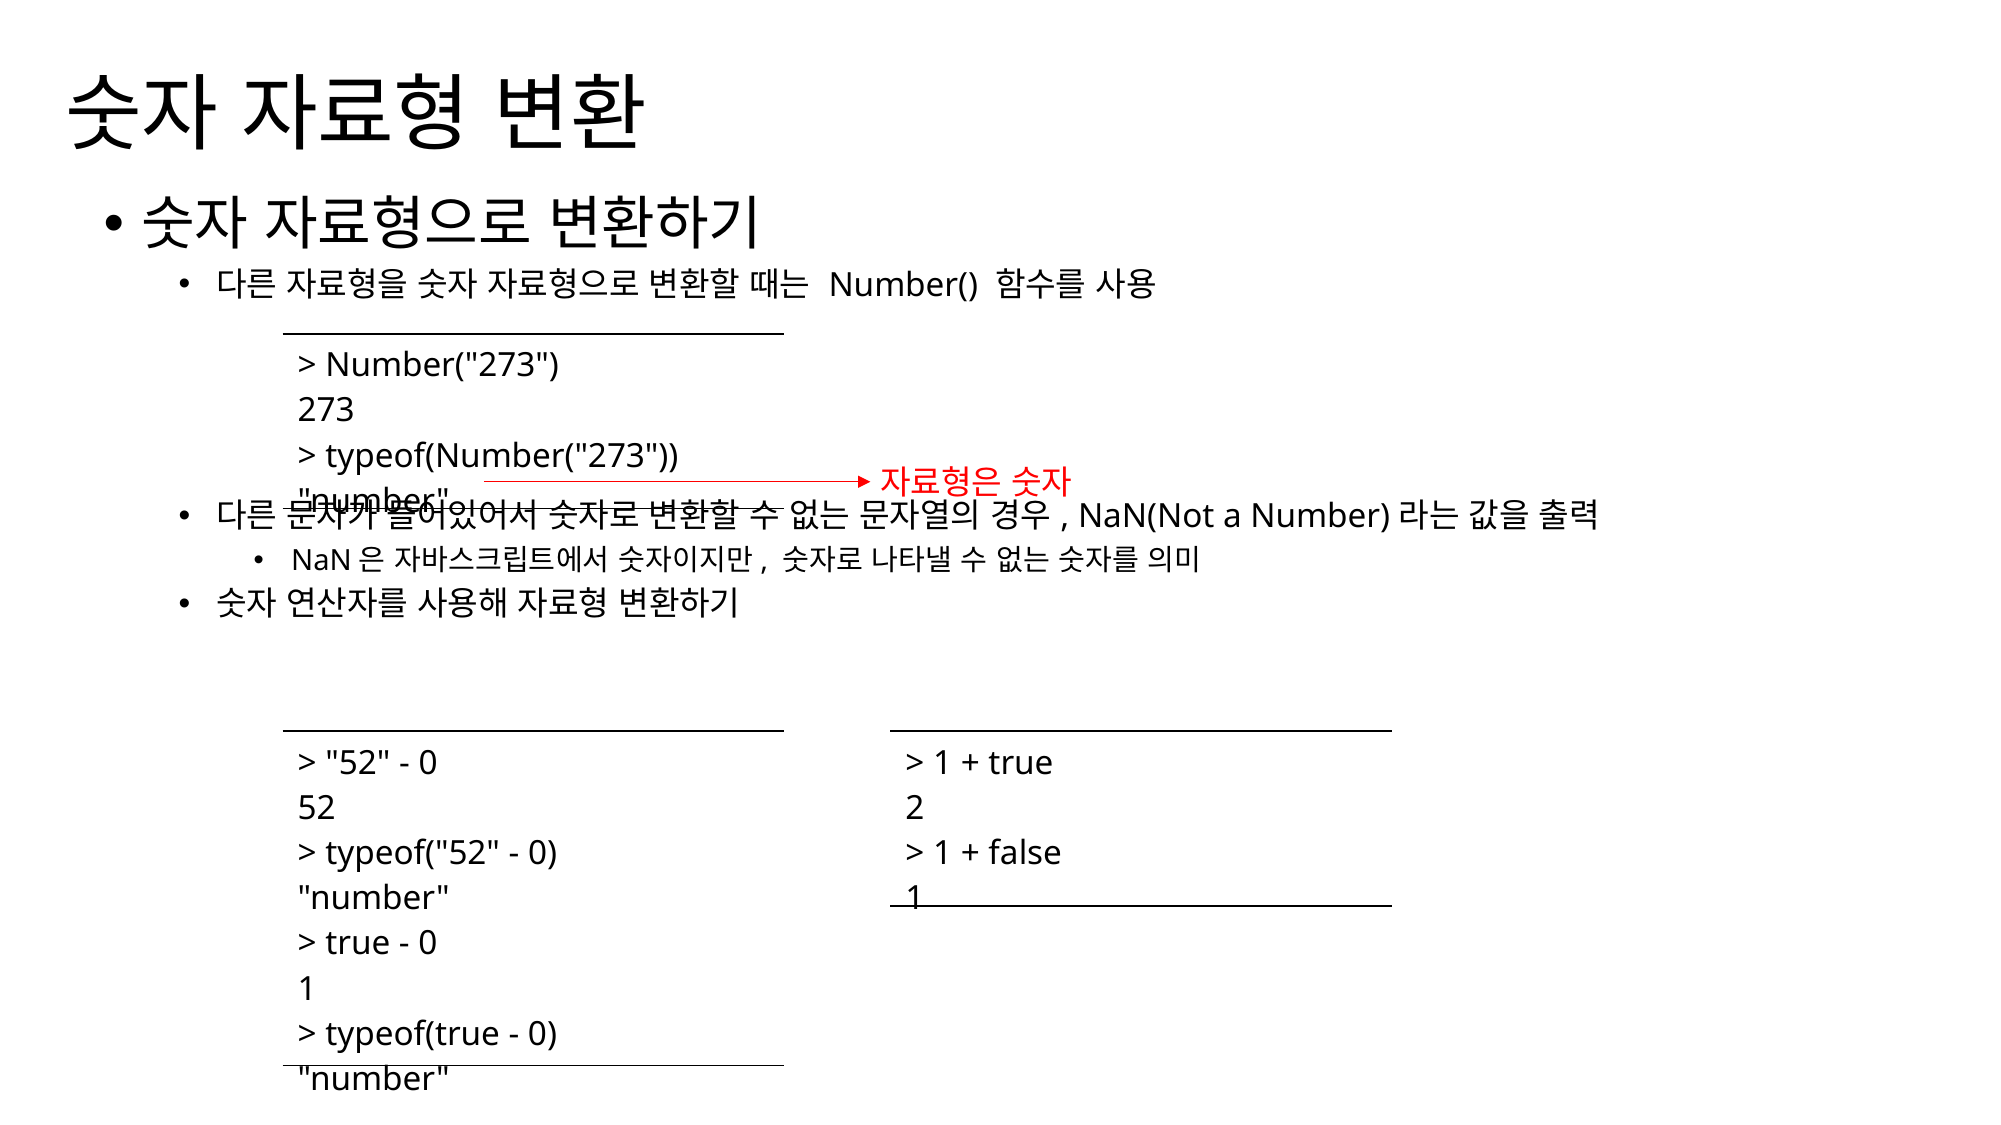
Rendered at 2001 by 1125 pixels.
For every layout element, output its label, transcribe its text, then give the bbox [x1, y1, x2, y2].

text_box 숫자 자료형으로 변환하기 다른 자료형을 숫자 자료형으로 변환할 때는 Number() 함수를 사용 다른 문자가 들어있어서 숫자로 변환할 수 없는 문자열의 경우, NaN(Not a Number)라는 값을 출력 NaN은 자바스크립트에서 숫자이지만, 숫자로 나타낼 수 없는 숫자를 의미 숫자 연산자를 사용해 자료형 변환하기 [88, 187, 1940, 1008]
text_box 자료형은 숫자 [865, 453, 1105, 509]
text_box 숫자 자료형 변환 [50, 52, 1097, 168]
table_header > Number("273") 273 > typeof(Number("273")) "number" [283, 335, 784, 508]
table_header > 1 + true 2 > 1 + false 1 [890, 732, 1392, 905]
table_header > "52" - 0 52 > typeof("52" - 0) "number" > true - 0 1 > typeof(true - 0) "number" [283, 732, 784, 1065]
